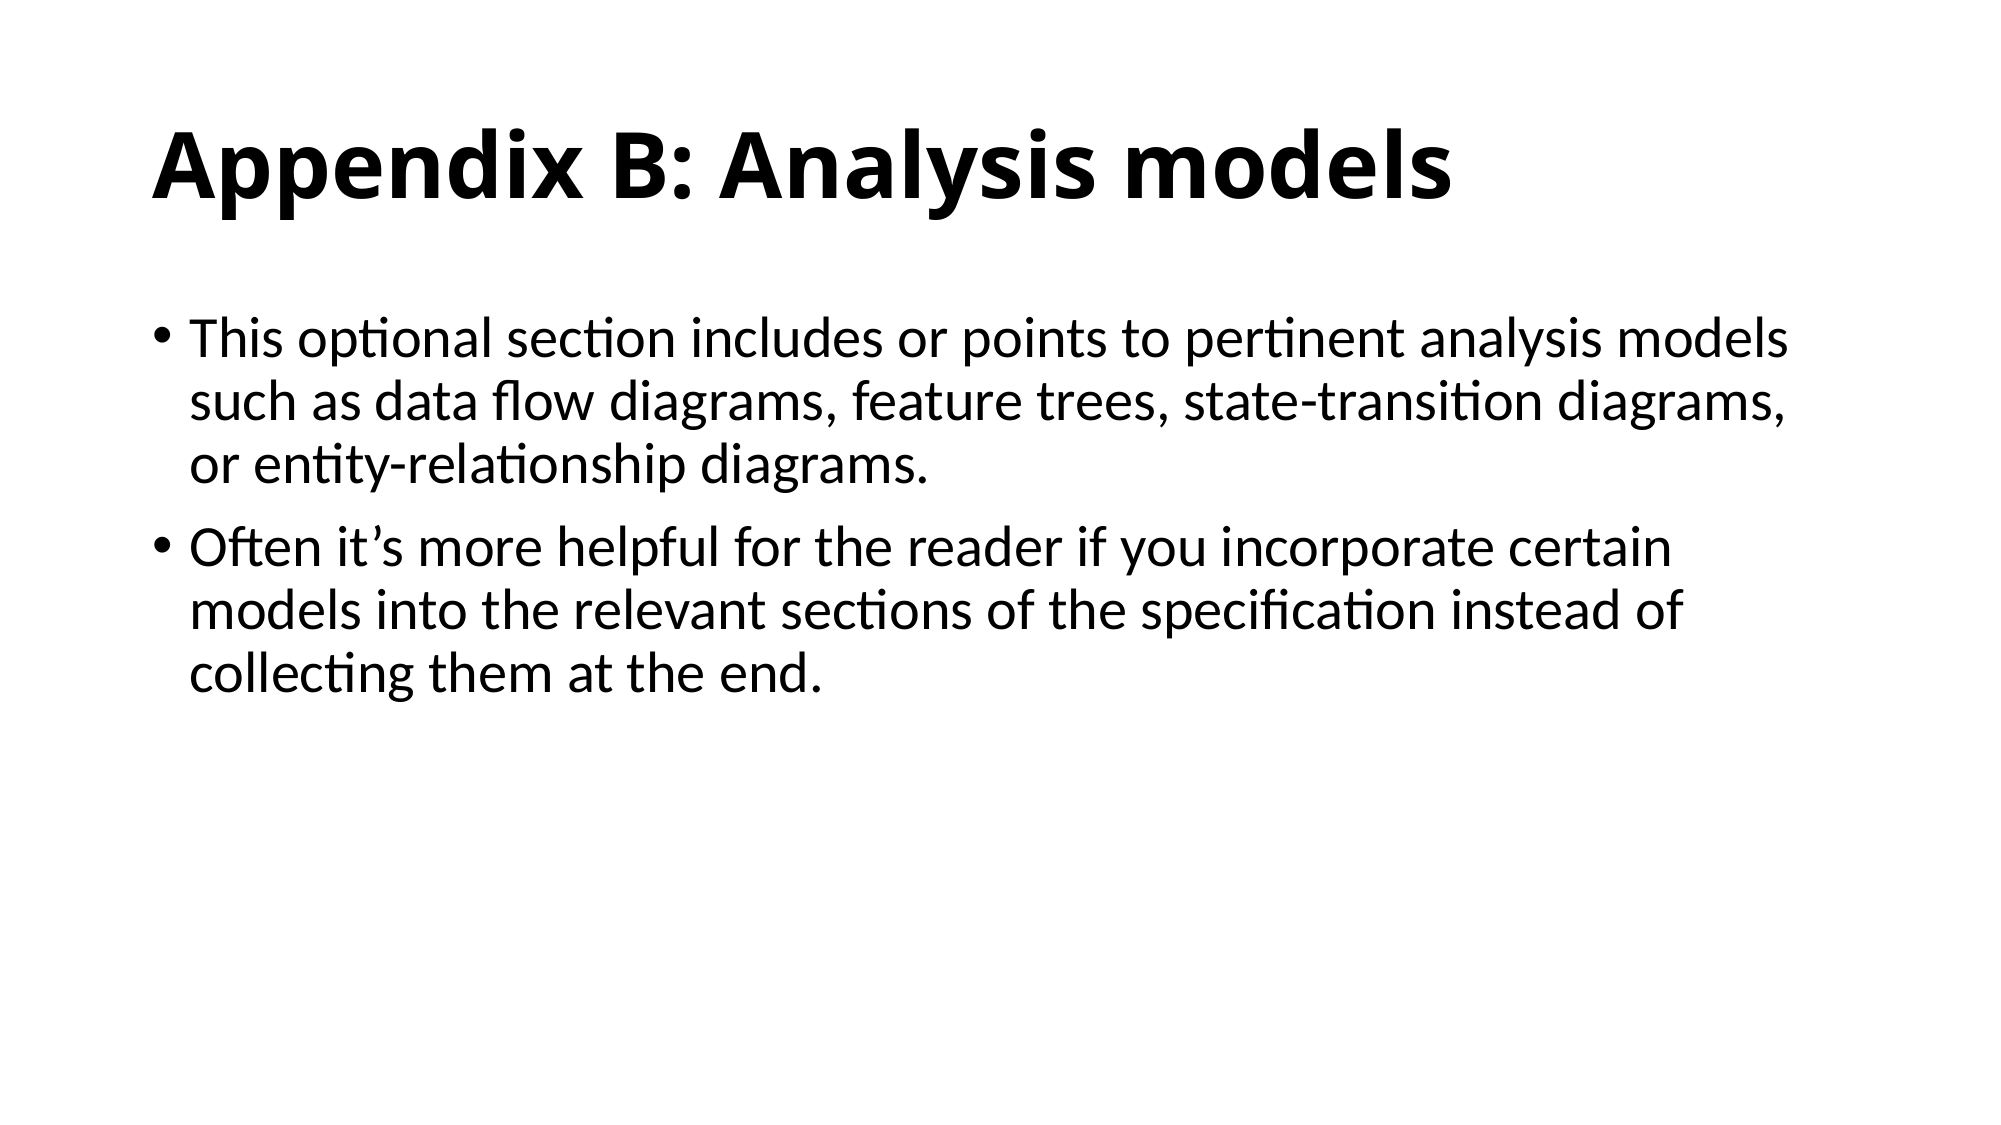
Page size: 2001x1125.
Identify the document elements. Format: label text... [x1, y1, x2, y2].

text_box This optional section includes or points to pertinent analysis models such as data flow diagrams, feature trees, state-transition diagrams, or entity-relationship diagrams. Often it’s more helpful for the reader if you incorporate certain models into the relevant sections of the specification instead of collecting them at the end. [137, 299, 1863, 1014]
text_box Appendix B: Analysis models [137, 59, 1863, 278]
